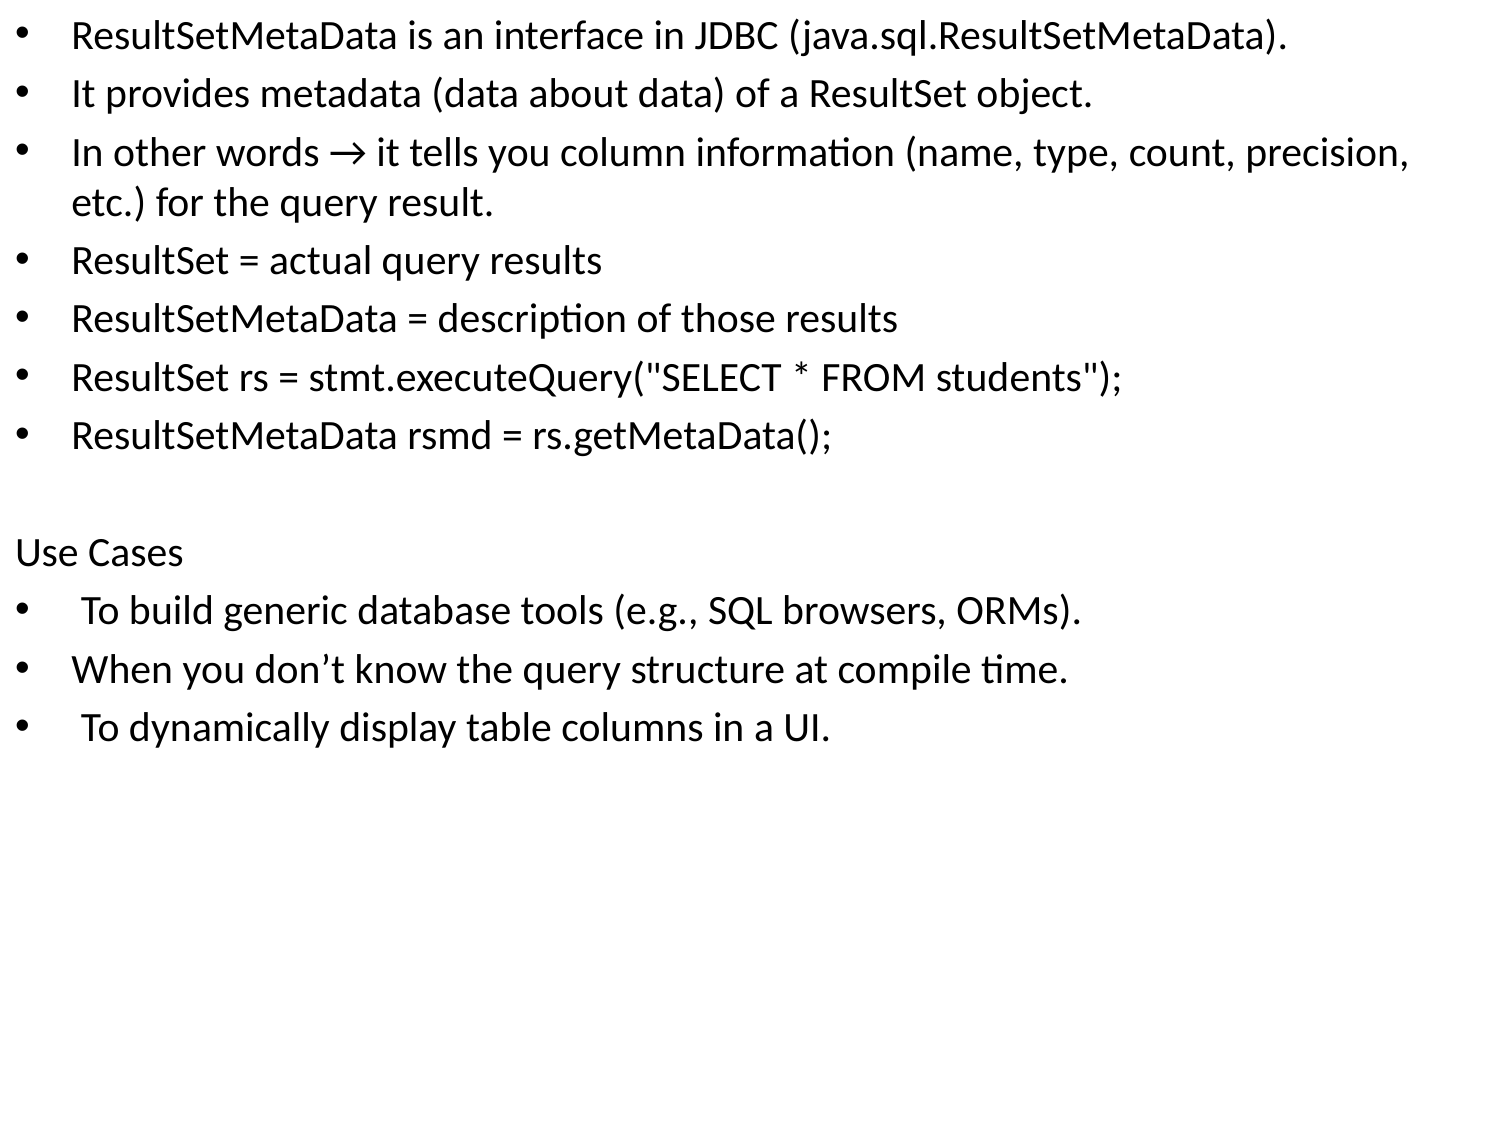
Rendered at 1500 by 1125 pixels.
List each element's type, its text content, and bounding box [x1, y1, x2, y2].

list ResultSetMetaData is an interface in JDBC (java.sql.ResultSetMetaData). It provides metadata (data about data) of a ResultSet object. In other words → it tells you column information (name, type, count, precision, etc.) for the query result. ResultSet = actual query results ResultSetMetaData = description of those results ResultSet rs = stmt.executeQuery("SELECT * FROM students"); ResultSetMetaData rsmd = rs.getMetaData(); Use Cases To build generic database tools (e.g., SQL browsers, ORMs). When you don’t know the query structure at compile time. To dynamically display table columns in a UI. [0, 0, 1500, 1125]
